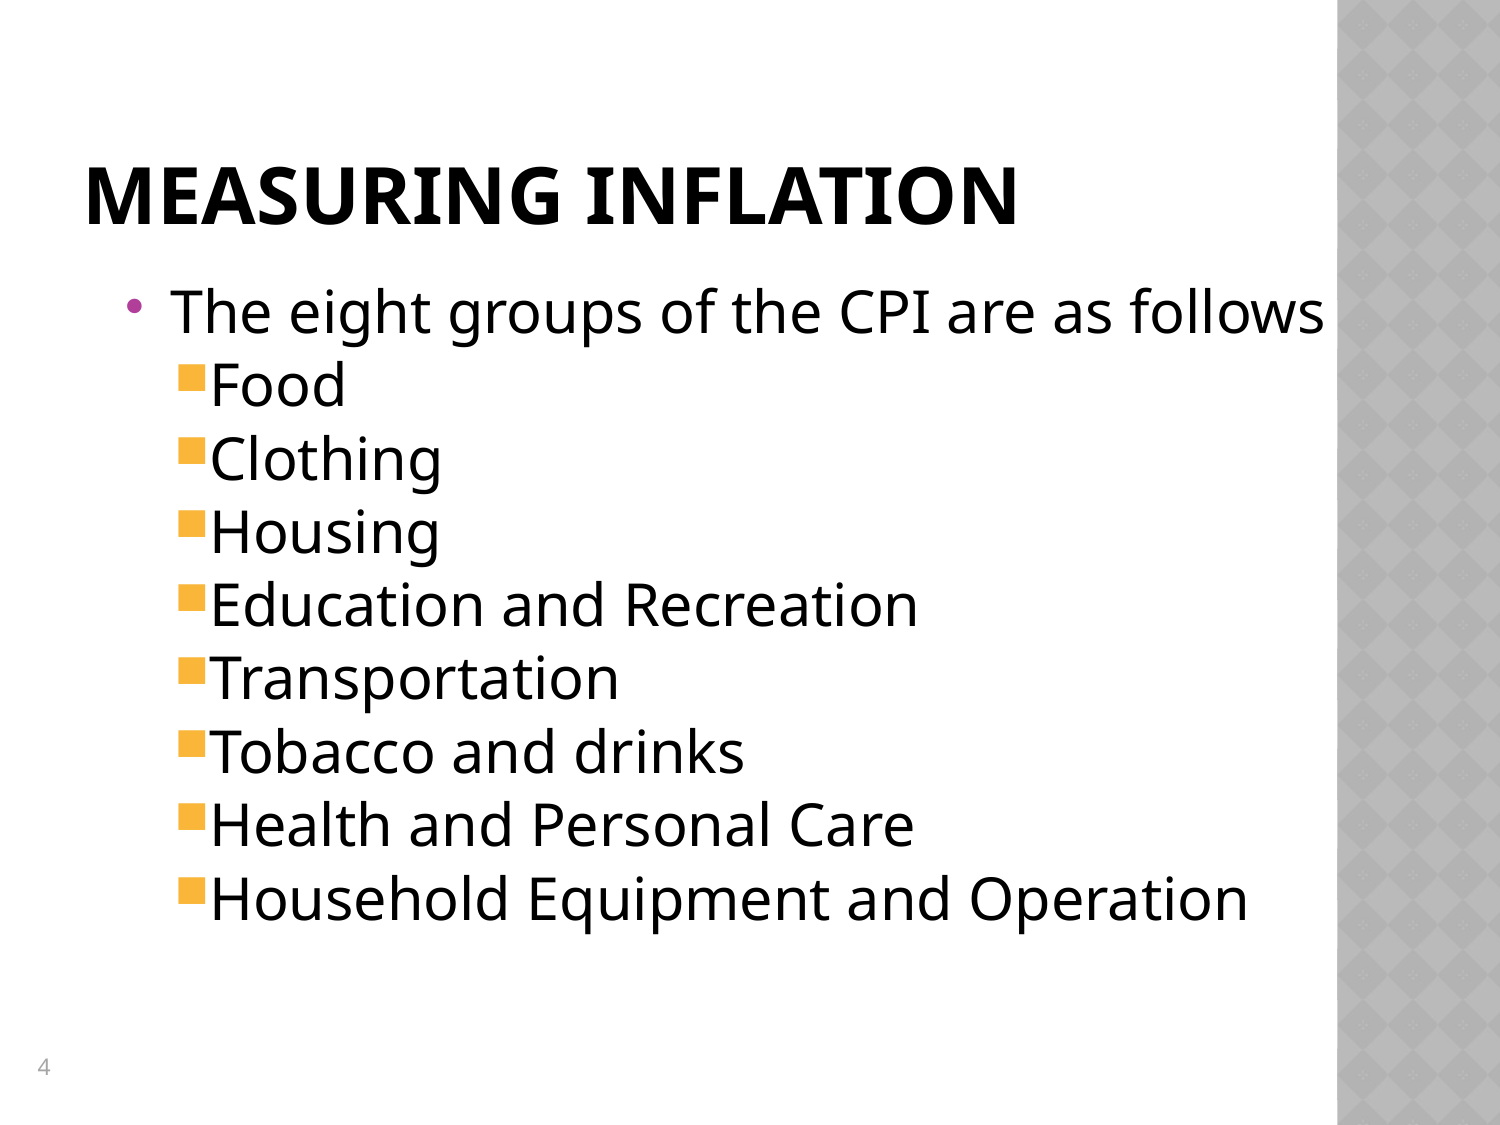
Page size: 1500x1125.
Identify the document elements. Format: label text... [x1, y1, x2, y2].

list The eight groups of the CPI are as follows Food Clothing Housing Education and Recreation Transportation Tobacco and drinks Health and Personal Care Household Equipment and Operation [112, 275, 1388, 1000]
title Measuring Inflation [75, 52, 1263, 240]
slide_number 4 [37, 1024, 388, 1085]
